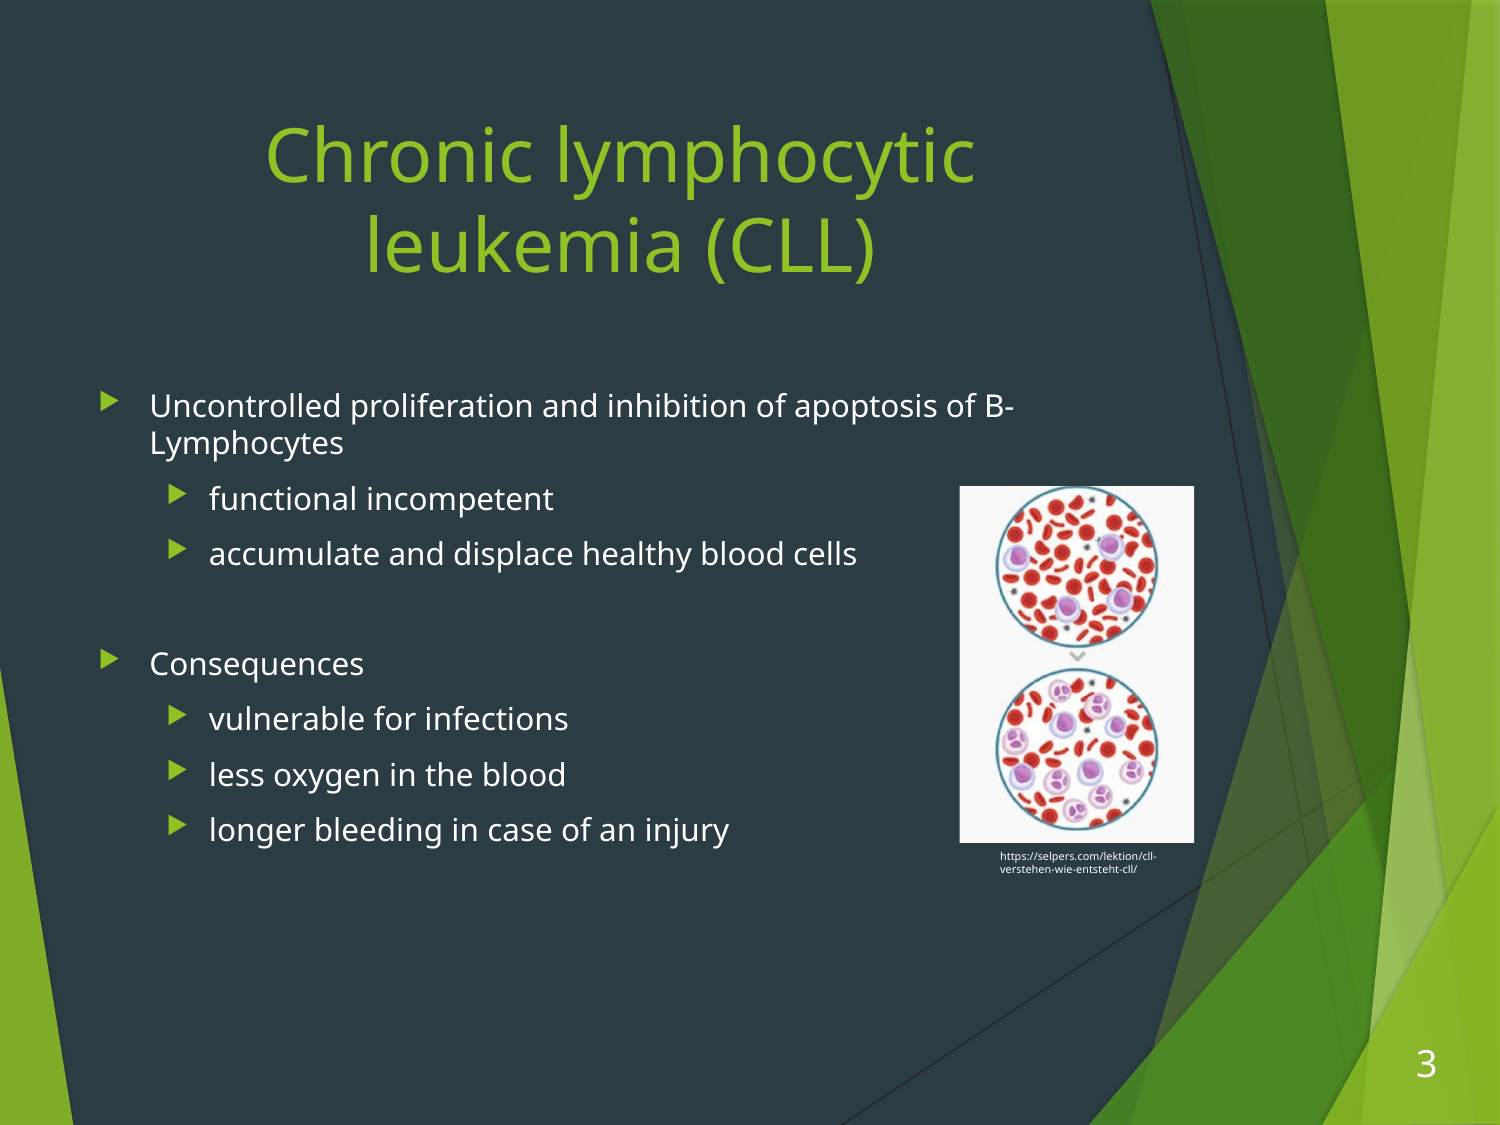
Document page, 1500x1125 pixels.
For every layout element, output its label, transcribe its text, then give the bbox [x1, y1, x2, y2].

picture [959, 485, 1195, 844]
text_box 3 [1401, 1032, 1479, 1093]
list Uncontrolled proliferation and inhibition of apoptosis of B-Lymphocytes functional incompetent accumulate and displace healthy blood cells Consequences vulnerable for infections less oxygen in the blood longer bleeding in case of an injury [83, 378, 1174, 856]
text_box https://selpers.com/lektion/cll-verstehen-wie-entsteht-cll/ [985, 842, 1227, 918]
title Chronic lymphocytic leukemia (CLL) [99, 99, 1142, 317]
